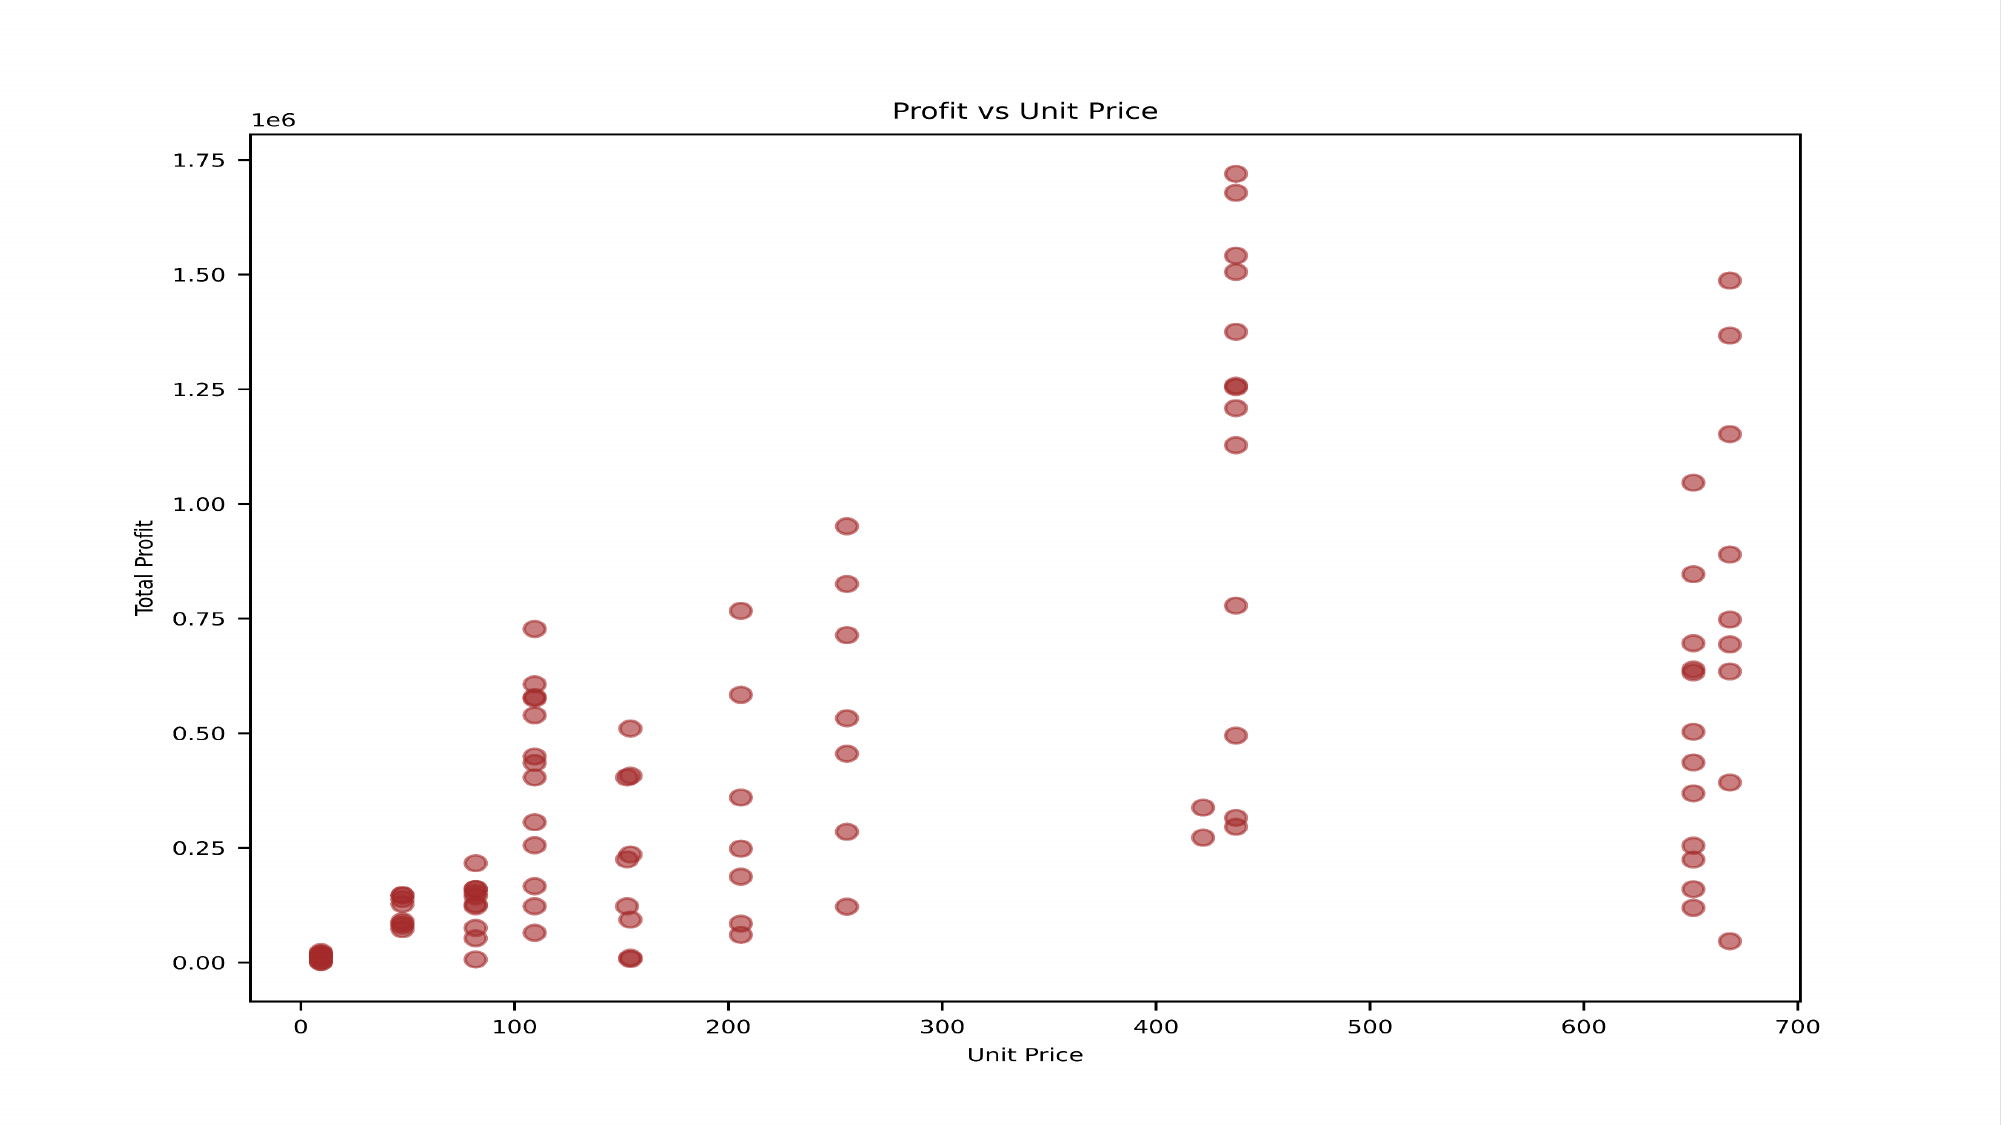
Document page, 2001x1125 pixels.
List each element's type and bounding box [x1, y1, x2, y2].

list [0, 0, 2000, 1125]
